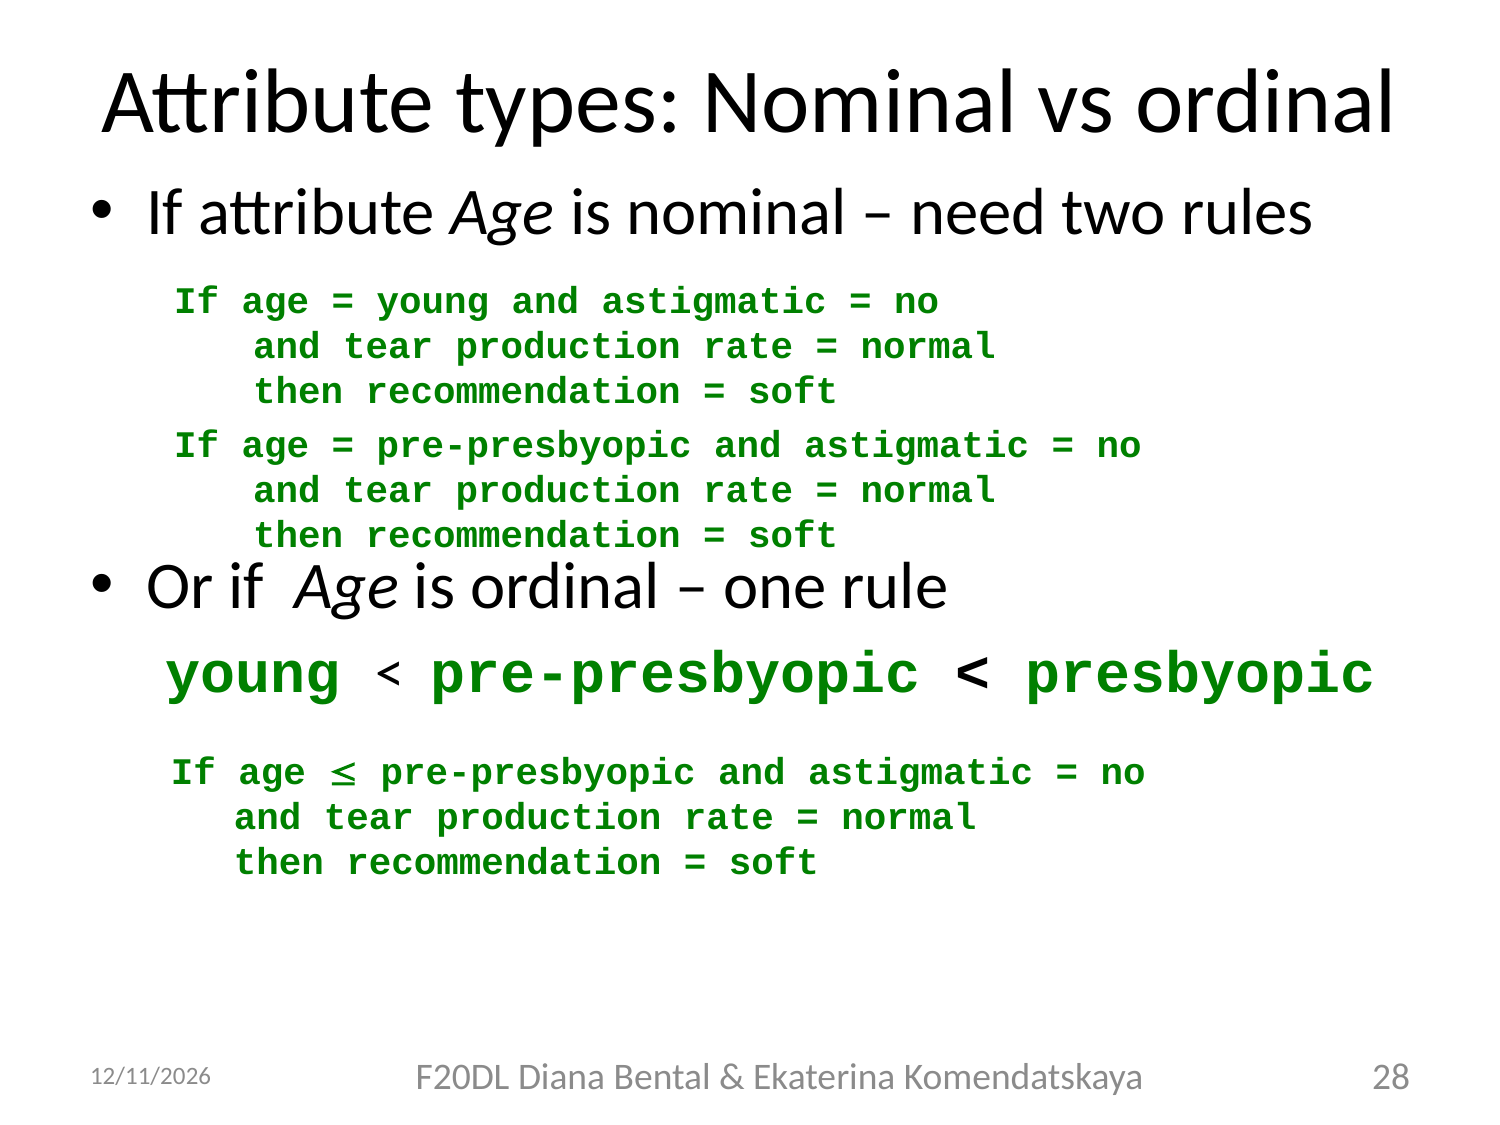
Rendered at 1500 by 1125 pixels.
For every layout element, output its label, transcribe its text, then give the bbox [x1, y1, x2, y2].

list If attribute Age is nominal – need two rules Or if Age is ordinal – one rule young < pre-presbyopic < presbyopic [75, 160, 1425, 904]
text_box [155, 739, 1194, 890]
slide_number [75, 1042, 254, 1106]
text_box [159, 267, 1198, 563]
title Attribute types: Nominal vs ordinal [75, 1, 1425, 160]
slide_number 28 [1316, 1046, 1425, 1103]
footer F20DL Diana Bental & Ekaterina Komendatskaya [278, 1046, 1282, 1103]
